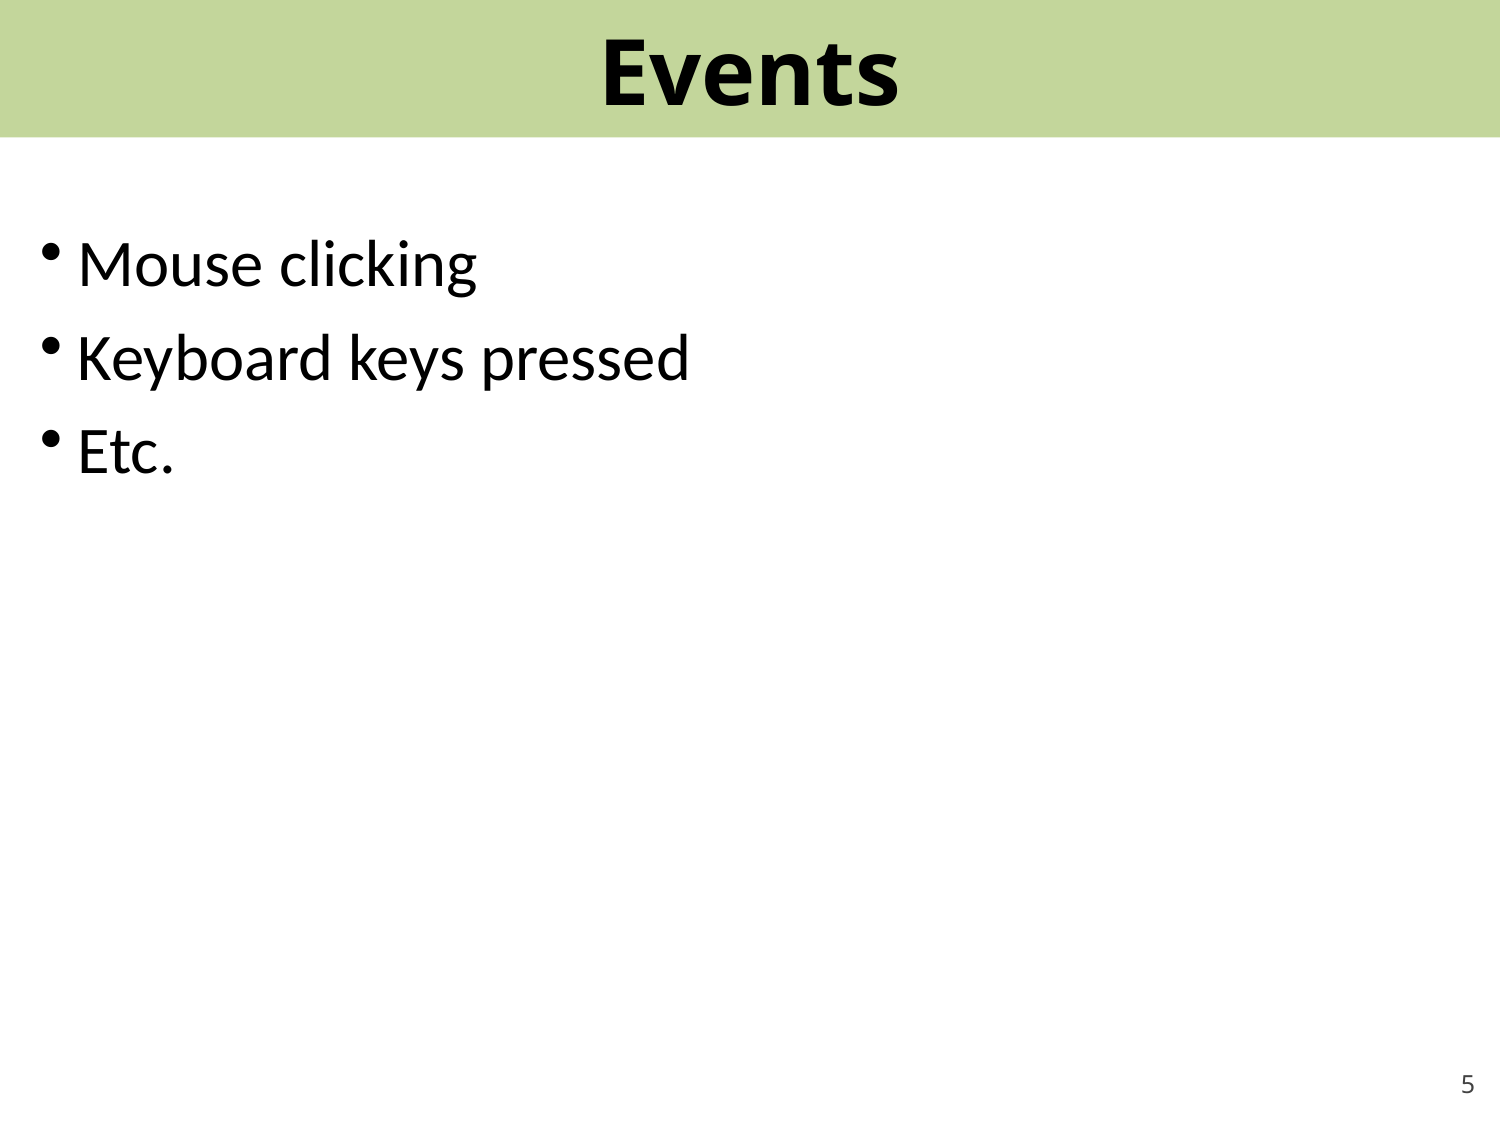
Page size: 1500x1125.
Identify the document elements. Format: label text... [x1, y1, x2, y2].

list Mouse clicking Keyboard keys pressed Etc. [24, 212, 1475, 1063]
title Events [75, 0, 1425, 138]
